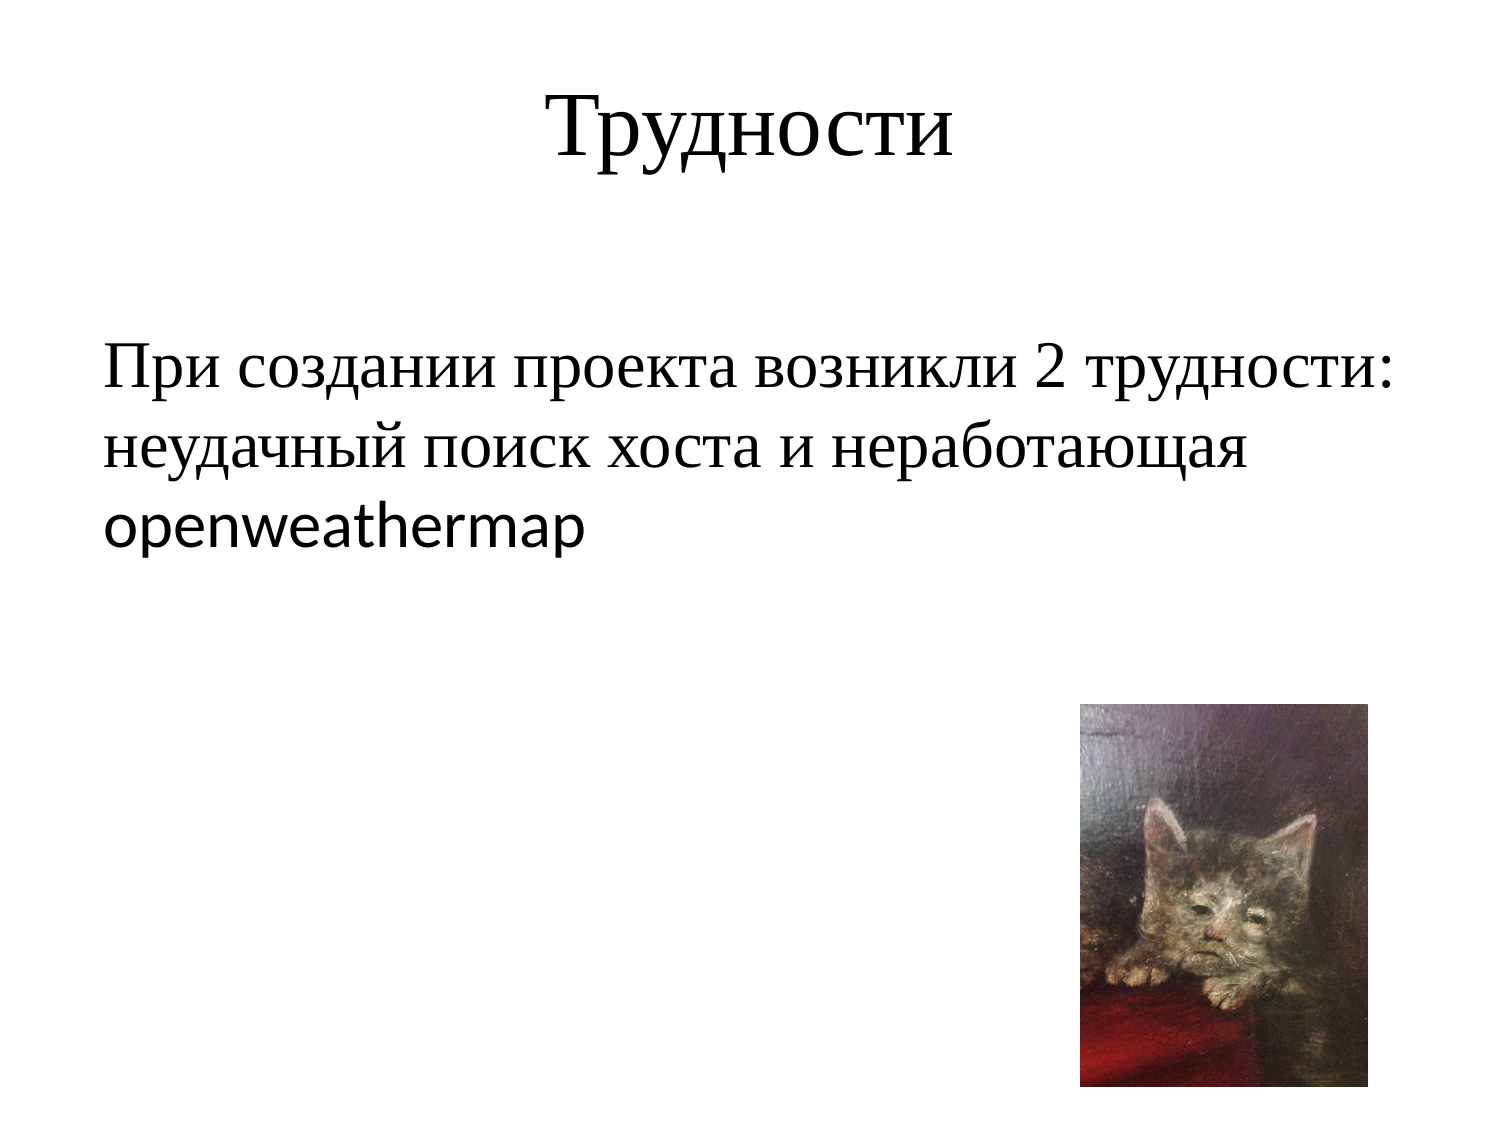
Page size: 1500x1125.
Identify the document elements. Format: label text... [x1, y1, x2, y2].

picture [1080, 703, 1369, 1088]
text_box При создании проекта возникли 2 трудности: неудачный поиск хоста и неработающая openweathermap [88, 231, 1447, 811]
title Трудности [159, 30, 1340, 206]
